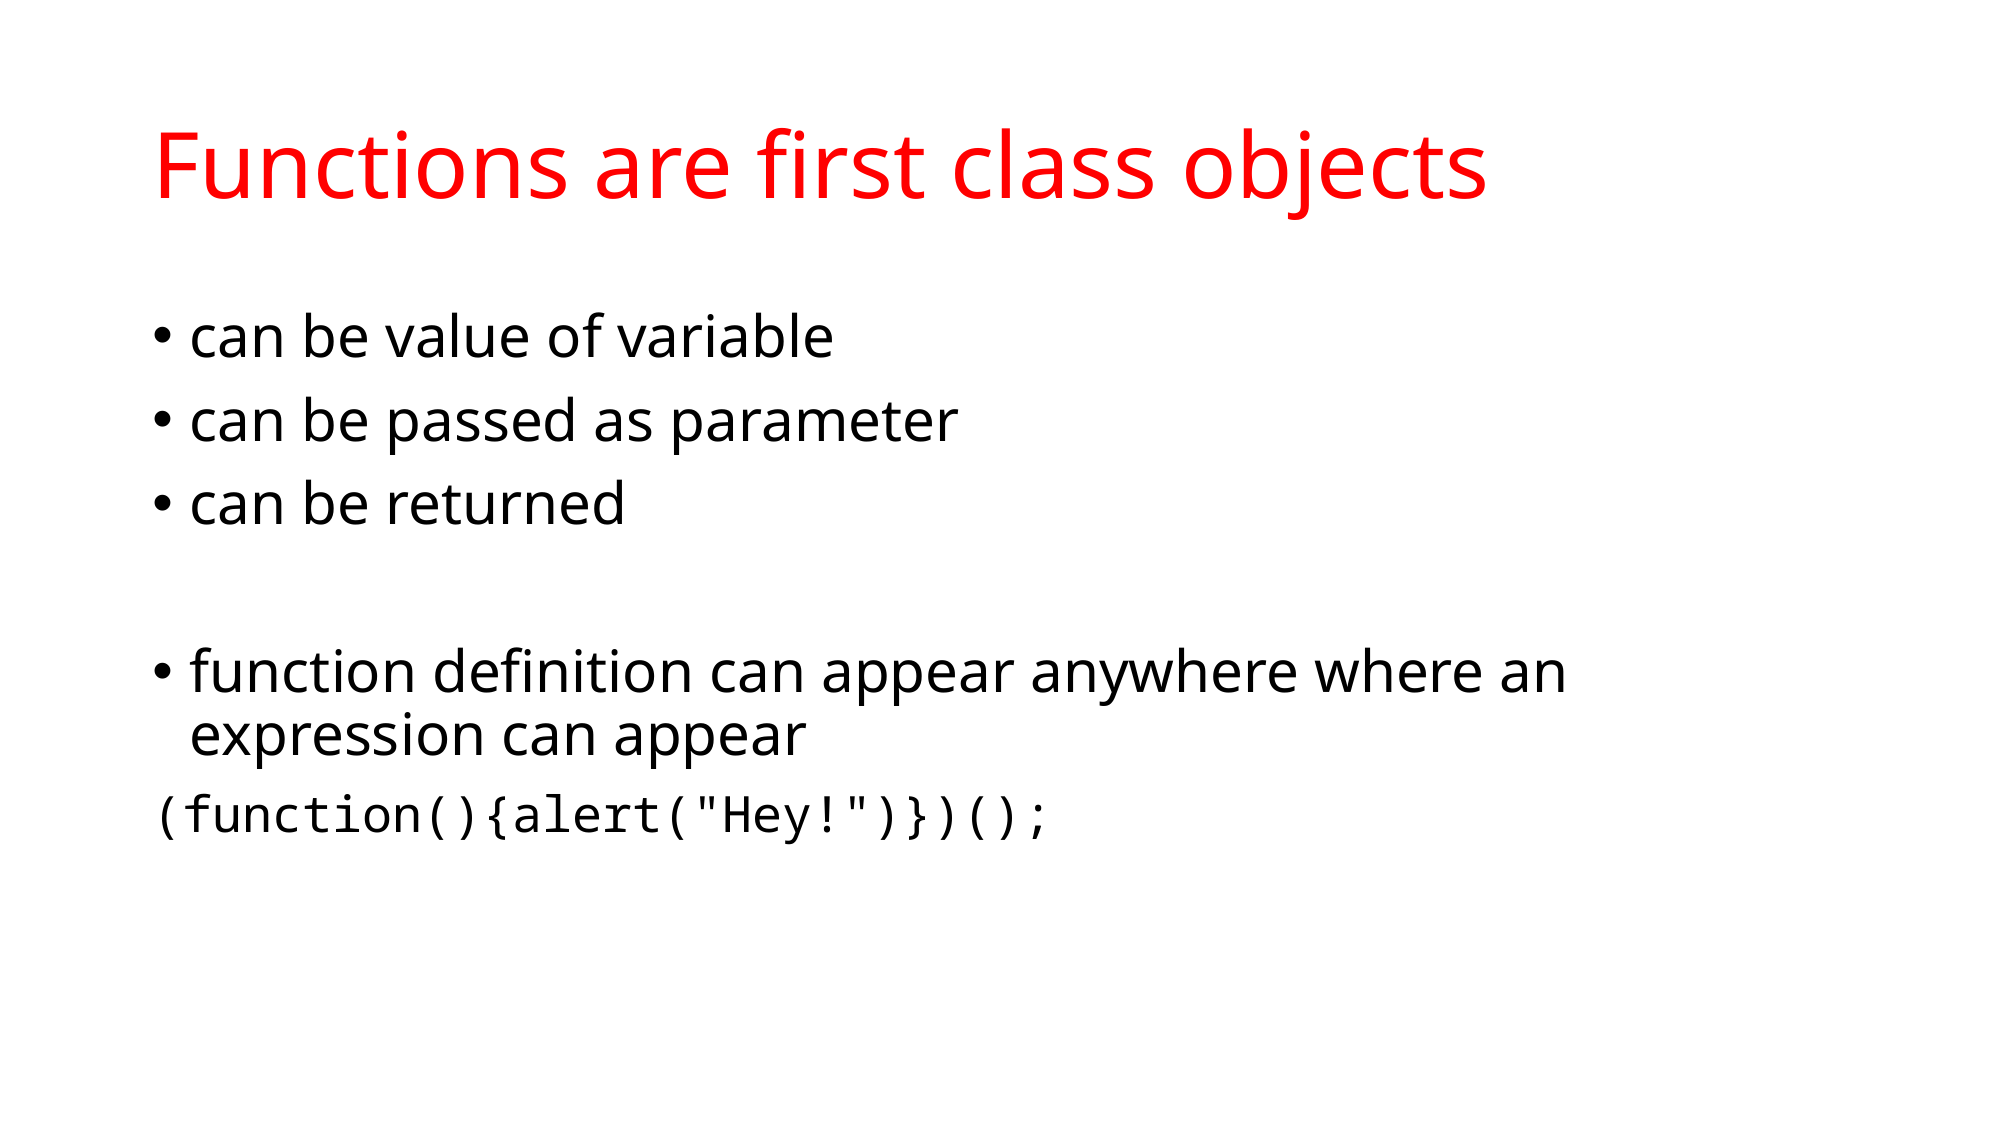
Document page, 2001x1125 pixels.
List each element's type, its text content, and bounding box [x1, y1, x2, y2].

title Functions are first class objects [137, 59, 1863, 278]
list can be value of variable can be passed as parameter can be returned function definition can appear anywhere where an expression can appear (function(){alert("Hey!")})(); [137, 299, 1863, 1014]
